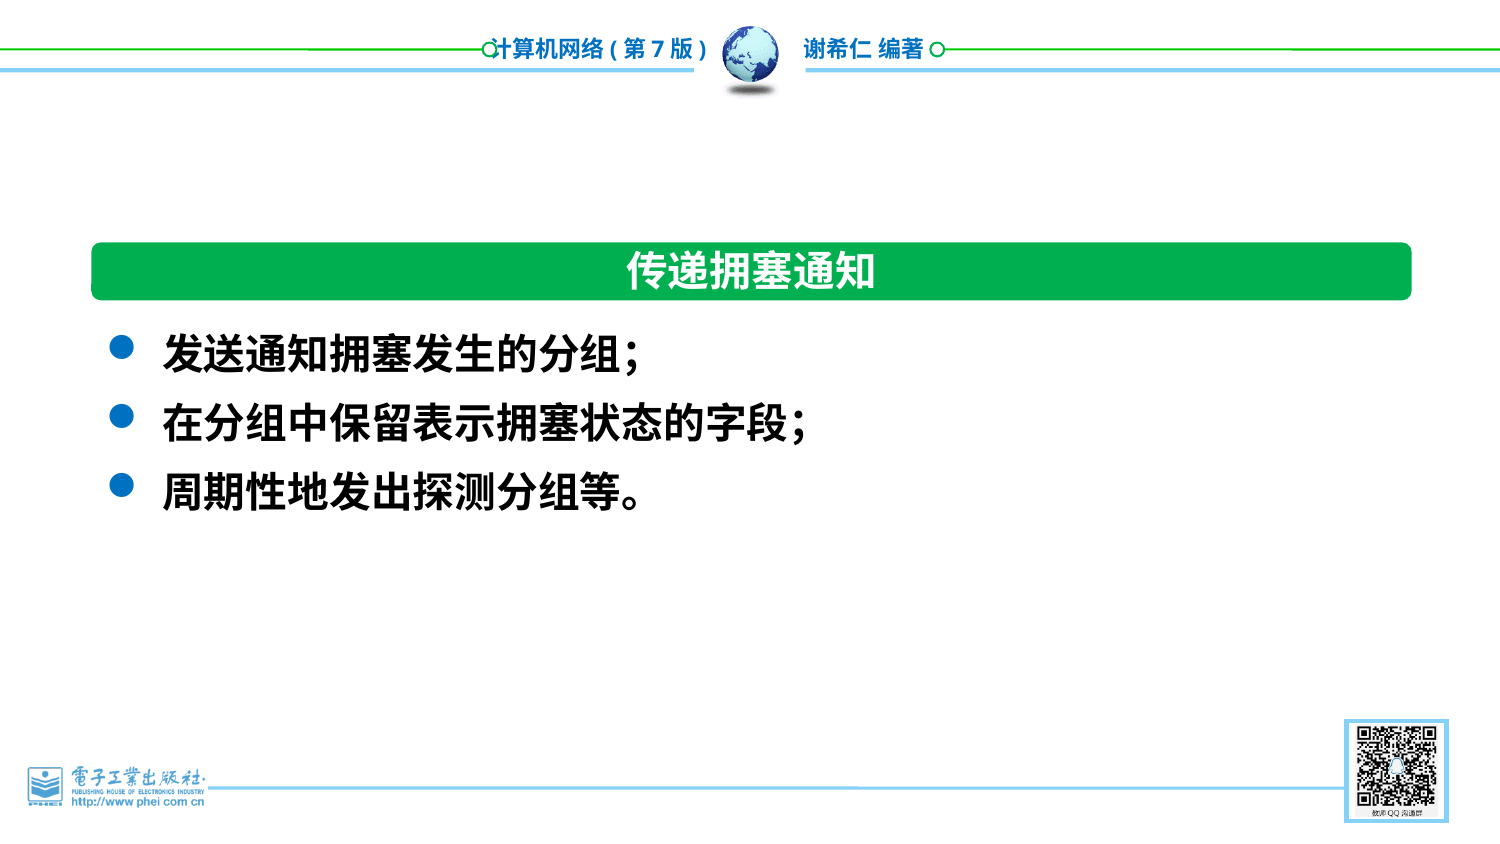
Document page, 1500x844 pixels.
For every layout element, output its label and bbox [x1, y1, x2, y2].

picture [1355, 724, 1438, 817]
picture [720, 24, 780, 100]
picture [23, 764, 208, 809]
text_box [91, 236, 1434, 523]
